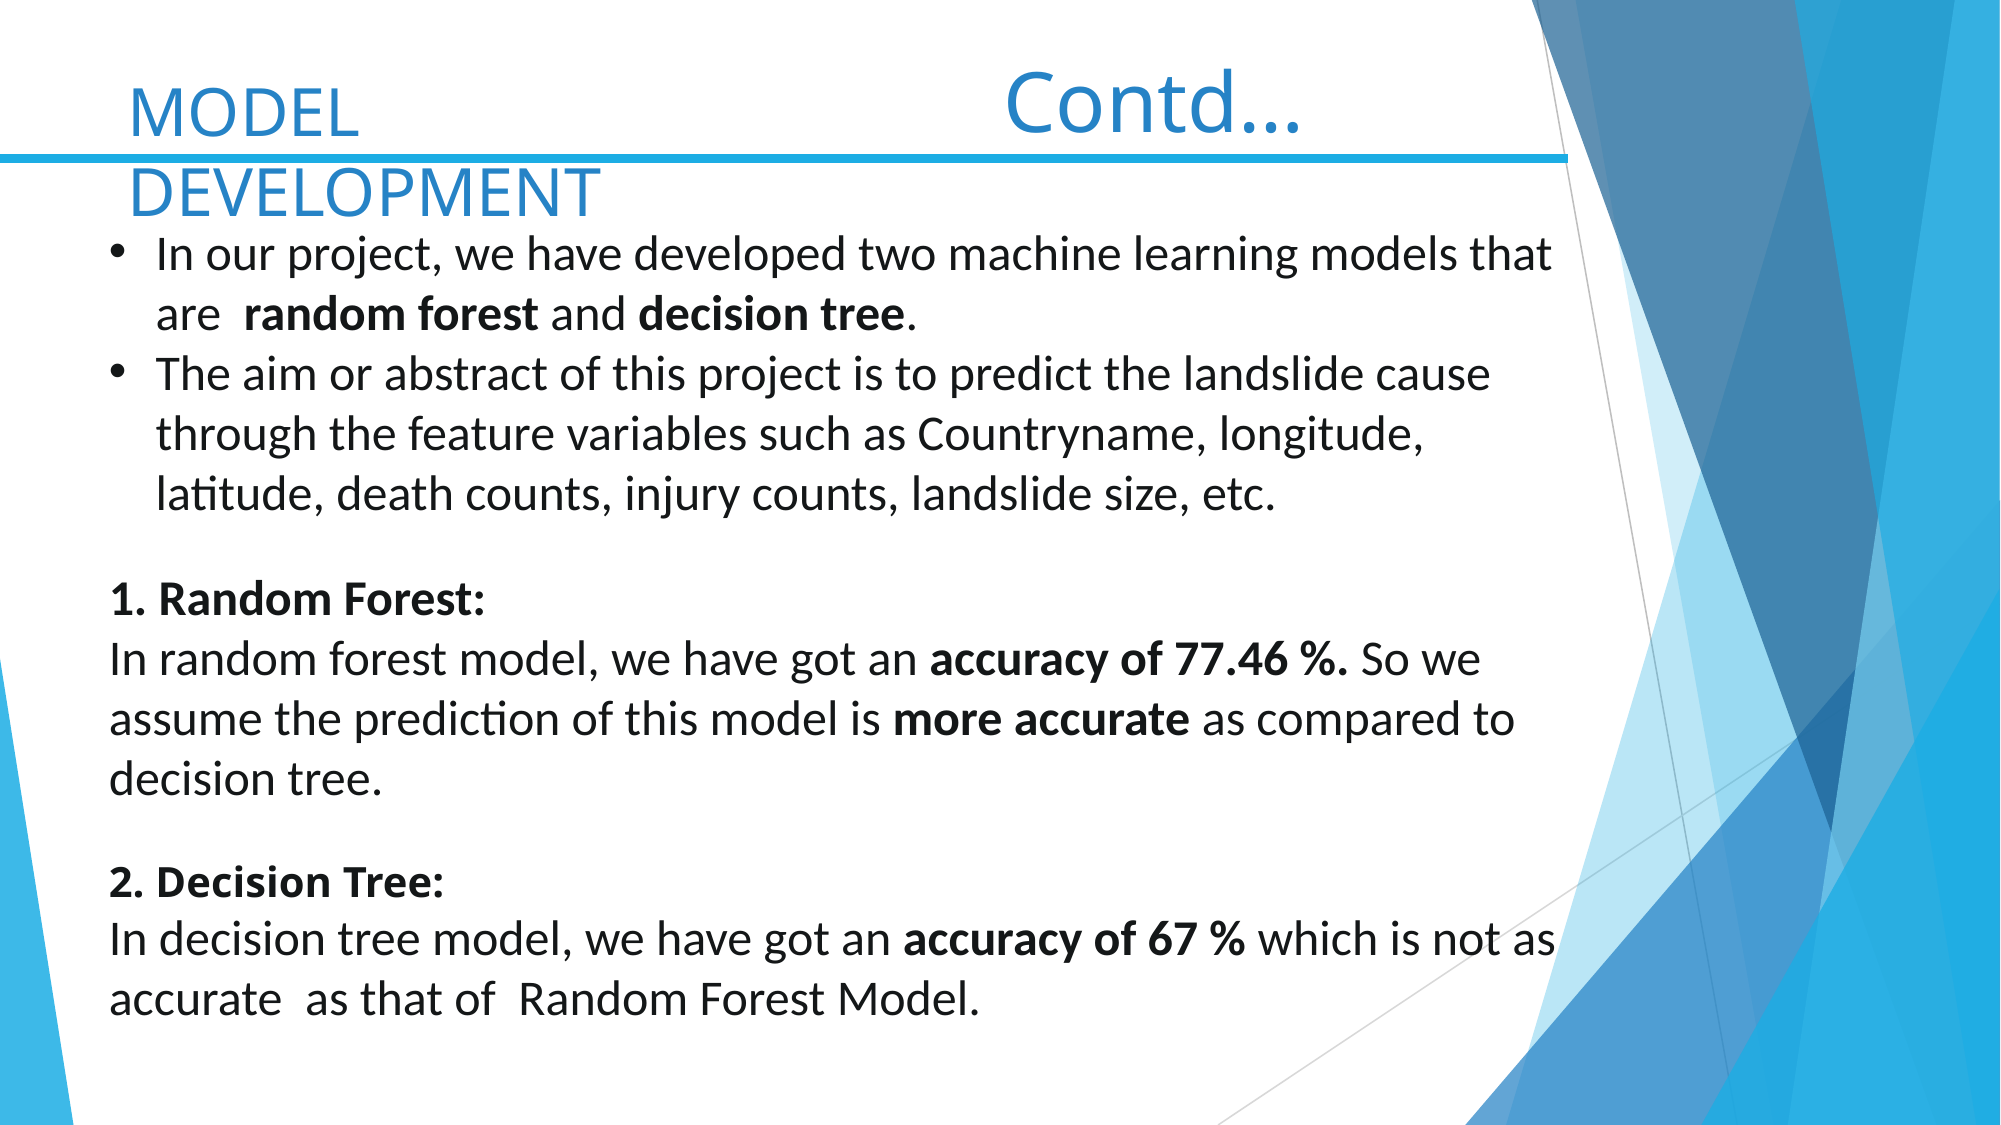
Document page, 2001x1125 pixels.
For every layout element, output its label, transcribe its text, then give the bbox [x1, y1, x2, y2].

text_box MODEL DEVELOPMENT [112, 62, 802, 157]
text_box In our project, we have developed two machine learning models that are random forest and decision tree. The aim or abstract of this project is to predict the landslide cause through the feature variables such as Countryname, longitude, latitude, death counts, injury counts, landslide size, etc. 1. Random Forest: In random forest model, we have got an accuracy of 77.46 %. So we assume the prediction of this model is more accurate as compared to decision tree. 2. Decision Tree: In decision tree model, we have got an accuracy of 67 % which is not as accurate as that of Random Forest Model. [93, 213, 1604, 1125]
text_box MODEL DEVELOPMENT [112, 170, 802, 213]
text_box Contd… [112, 42, 1320, 154]
